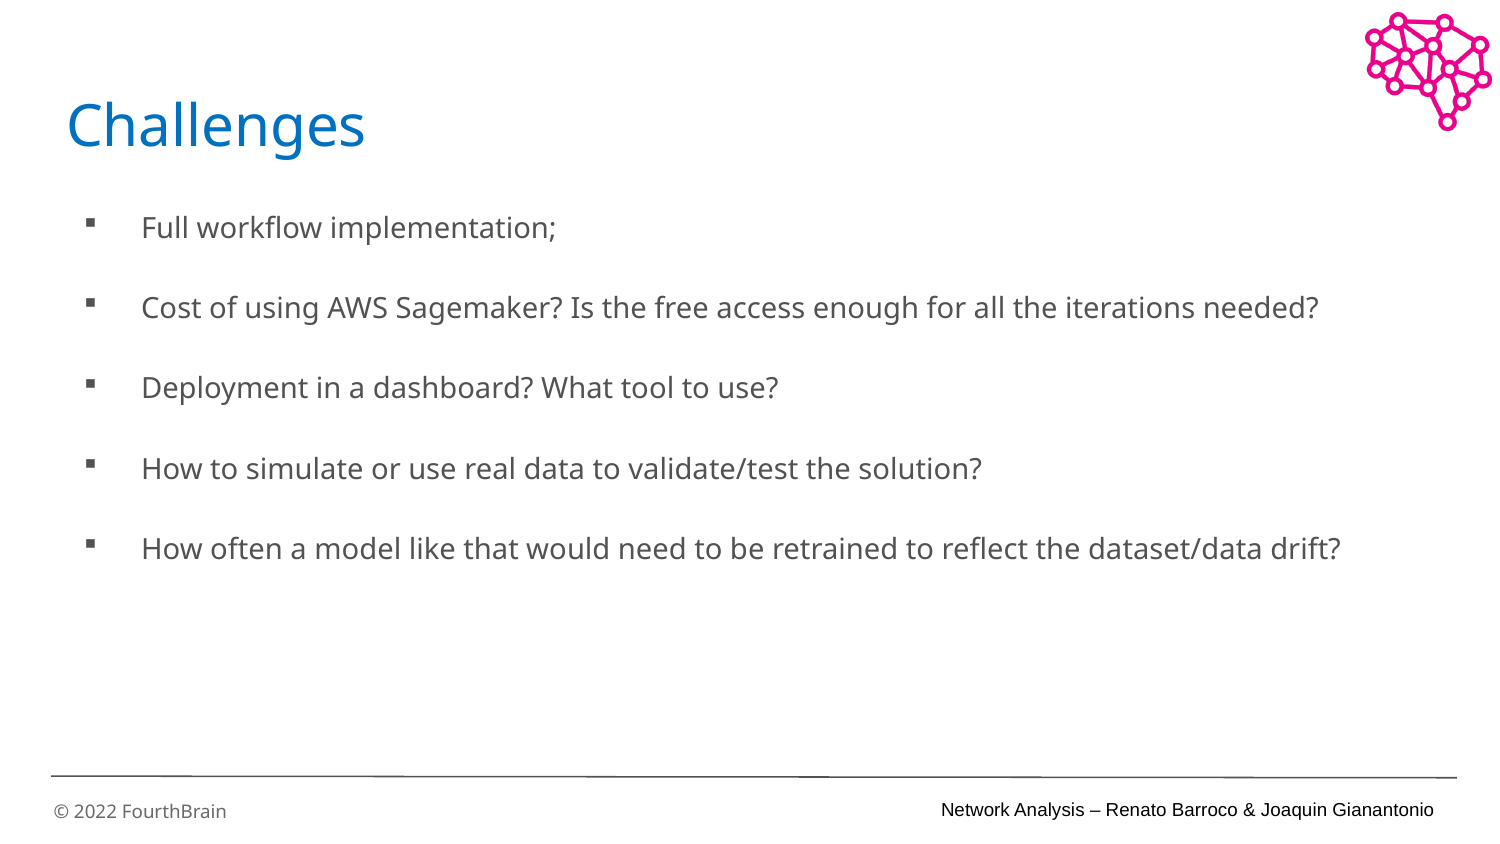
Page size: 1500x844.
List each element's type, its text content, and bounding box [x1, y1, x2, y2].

title Challenges [51, 72, 1449, 167]
picture [1365, 12, 1492, 131]
list Full workflow implementation; Cost of using AWS Sagemaker? Is the free access enough for all the iterations needed? Deployment in a dashboard? What tool to use? How to simulate or use real data to validate/test the solution? How often a model like that would need to be retrained to reflect the dataset/data drift? [51, 189, 1449, 750]
